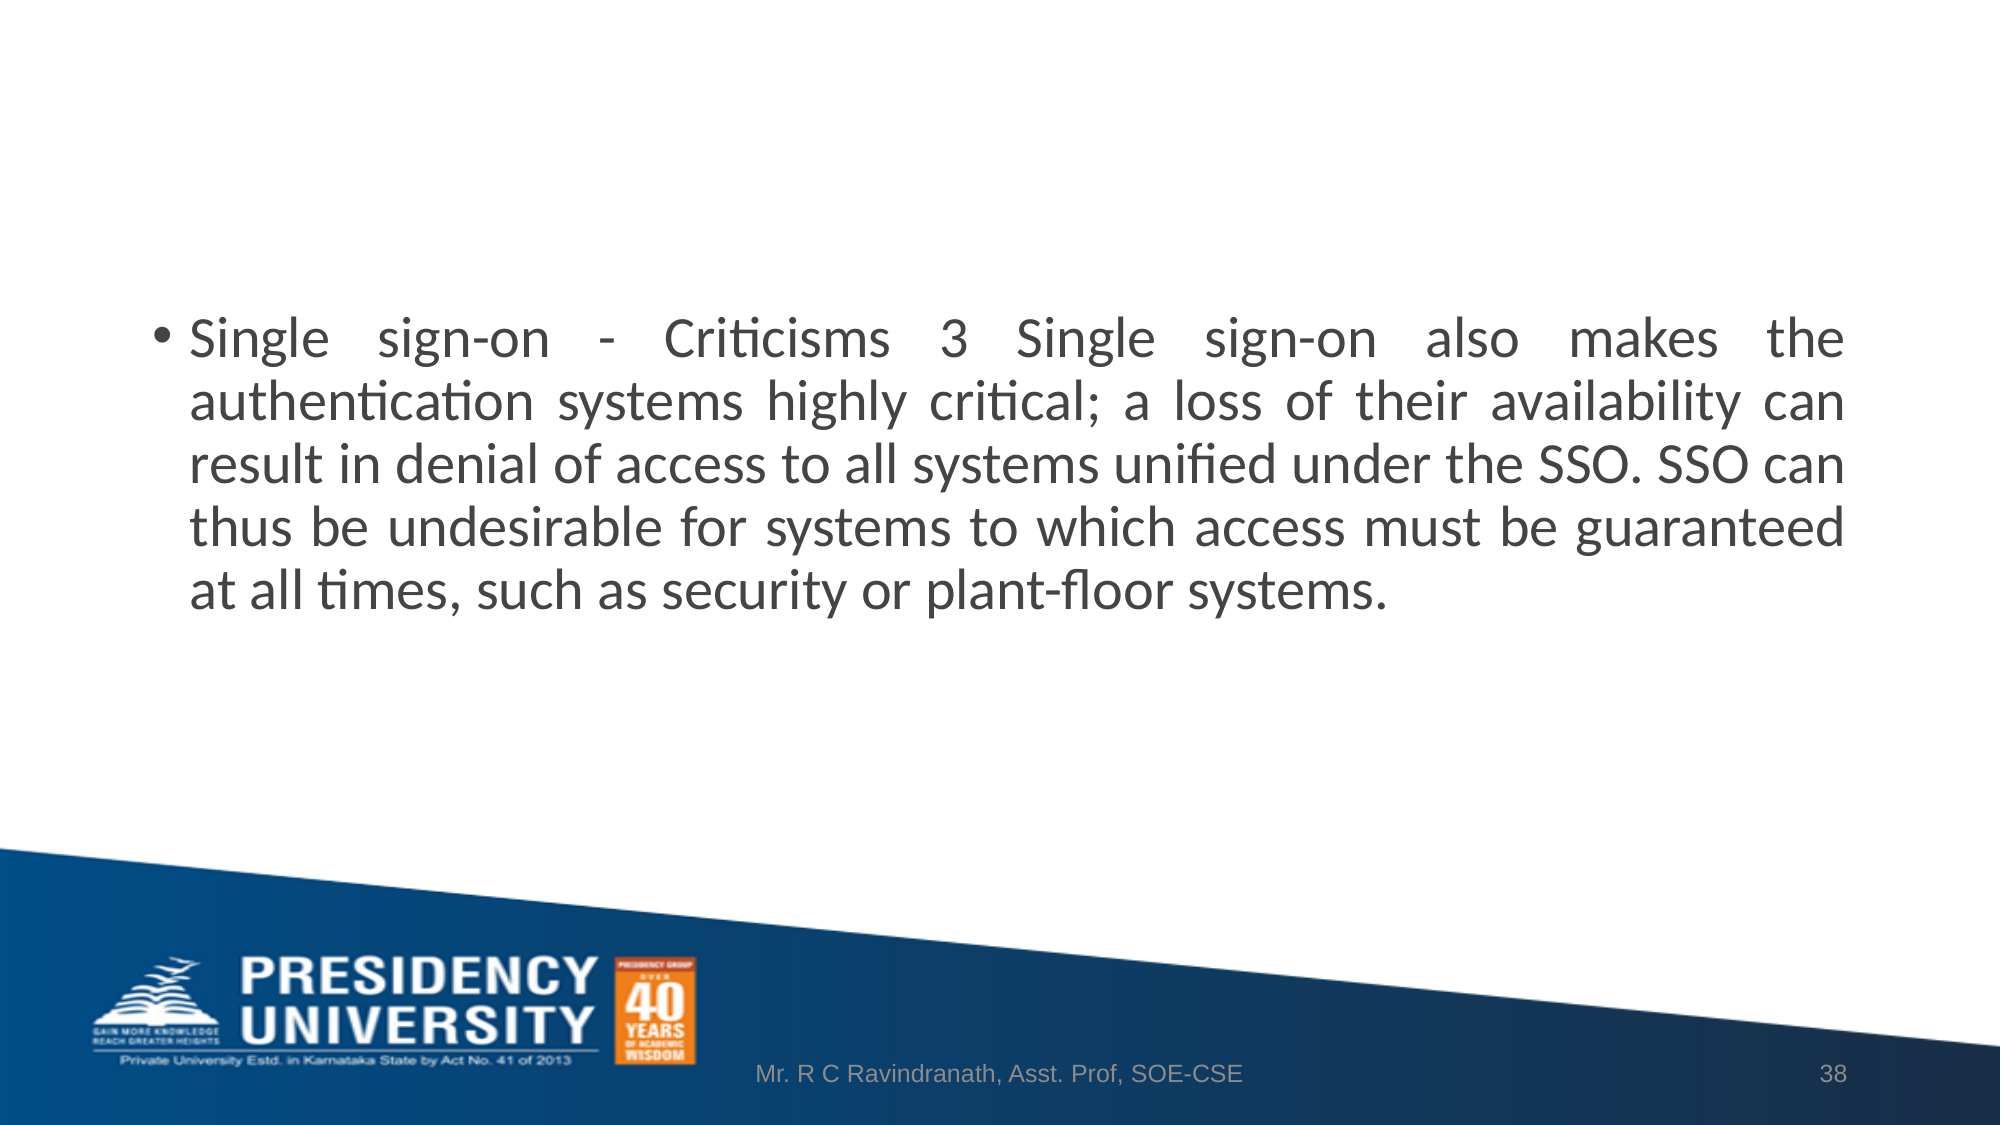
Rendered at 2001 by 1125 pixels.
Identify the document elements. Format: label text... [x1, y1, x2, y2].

footer Mr. R C Ravindranath, Asst. Prof, SOE-CSE [662, 1042, 1338, 1103]
picture [0, 845, 2000, 1125]
slide_number 38 [1412, 1042, 1863, 1103]
list Single sign-on - Criticisms 3 Single sign-on also makes the authentication systems highly critical; a loss of their availability can result in denial of access to all systems unified under the SSO. SSO can thus be undesirable for systems to which access must be guaranteed at all times, such as security or plant-floor systems. [137, 299, 1863, 713]
